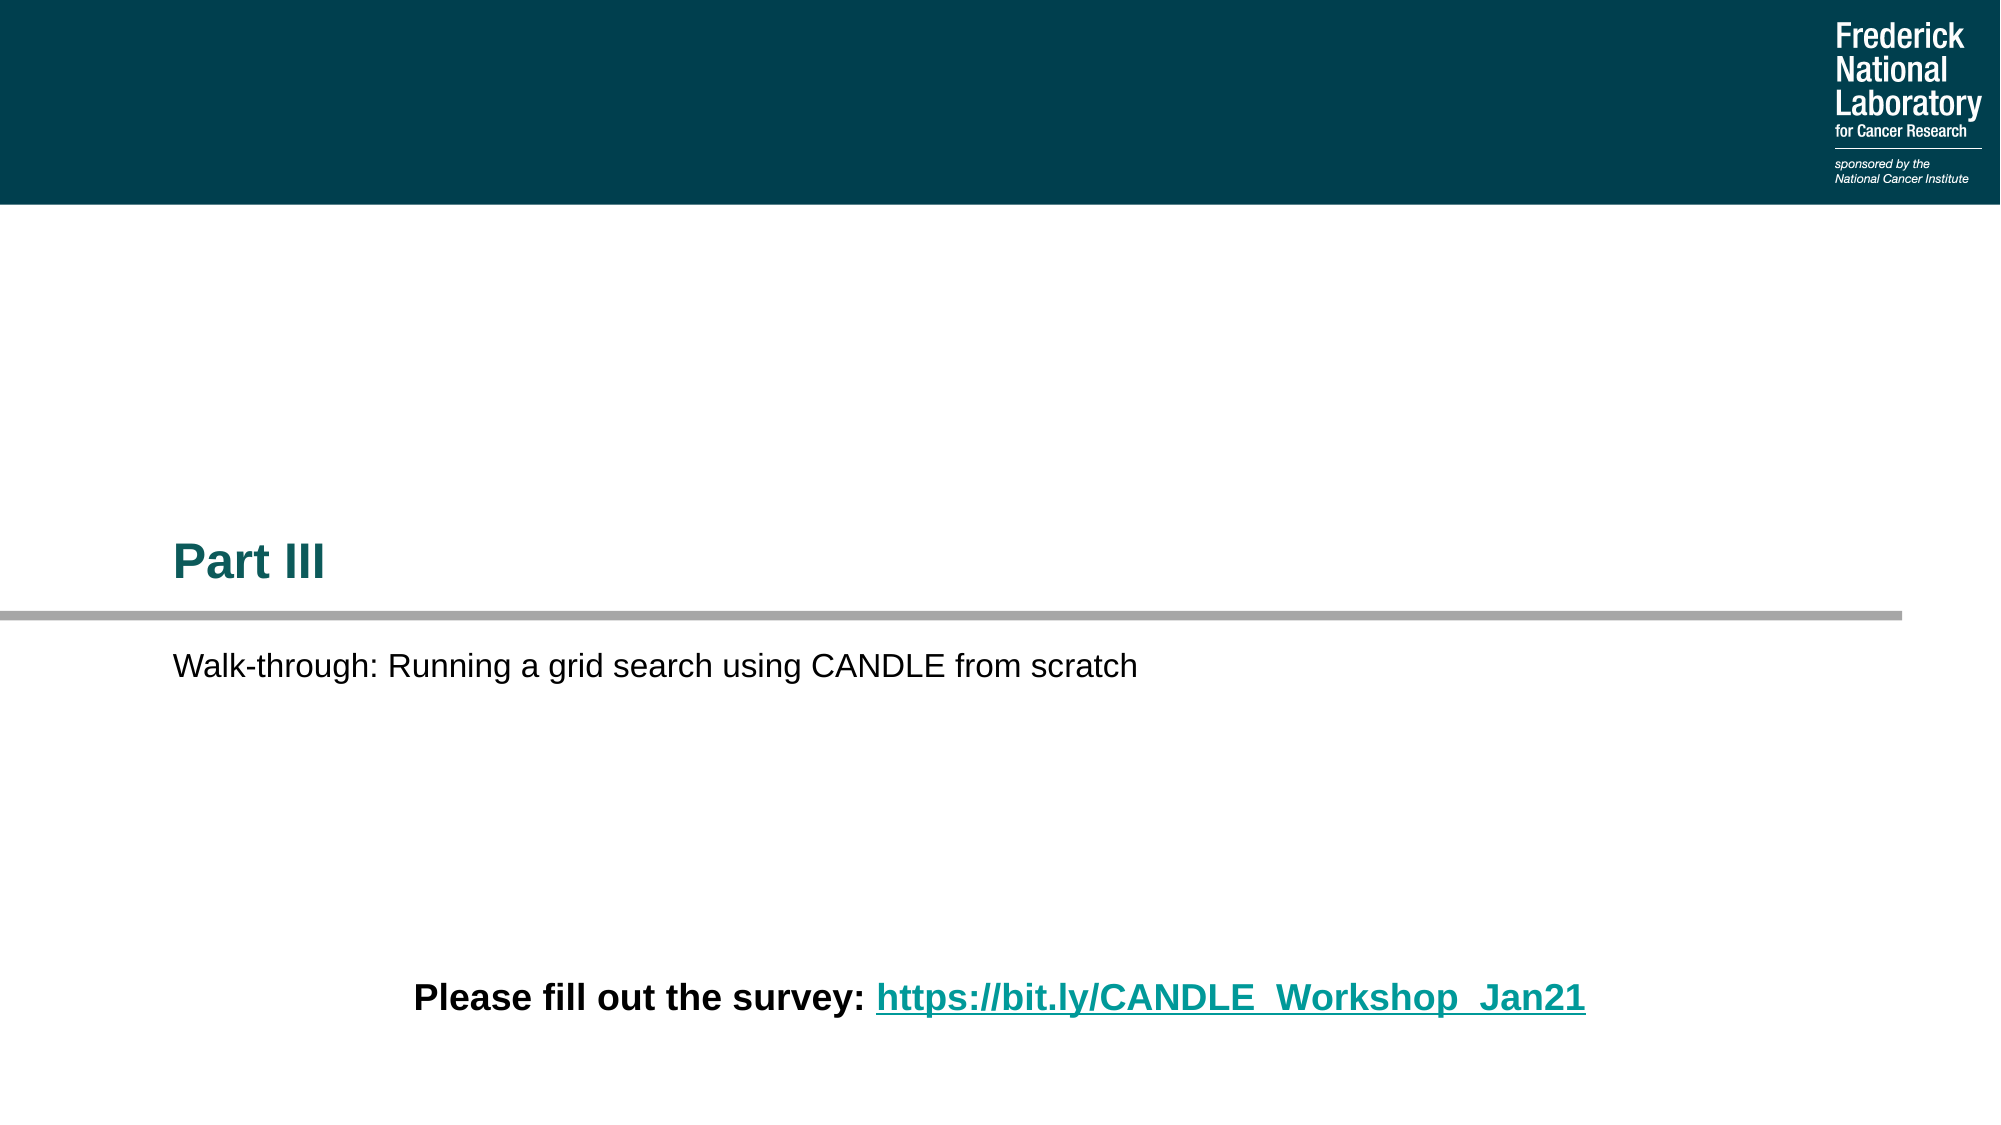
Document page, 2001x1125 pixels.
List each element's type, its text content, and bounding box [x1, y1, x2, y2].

title Walk-through: Running a grid search using CANDLE from scratch [157, 641, 1858, 866]
picture [1925, 62, 1939, 81]
picture [1870, 90, 1883, 115]
picture [1904, 96, 1912, 115]
picture [1838, 57, 1853, 81]
list Part III [157, 351, 1858, 598]
picture [1857, 62, 1871, 81]
picture [1940, 96, 1954, 115]
picture [1854, 29, 1862, 47]
picture [1898, 29, 1911, 48]
picture [1914, 96, 1928, 115]
picture [1886, 96, 1900, 115]
picture [1865, 29, 1877, 48]
picture [1929, 91, 1938, 115]
picture [1934, 29, 1946, 48]
picture [1908, 125, 1913, 136]
picture [1873, 57, 1881, 81]
picture [1846, 128, 1852, 136]
picture [1915, 29, 1924, 47]
picture [1837, 90, 1850, 115]
picture [1881, 23, 1894, 48]
picture [1950, 23, 1963, 47]
picture [1909, 62, 1921, 81]
picture [1838, 23, 1850, 47]
picture [1892, 62, 1905, 81]
picture [1853, 96, 1867, 115]
text_box Please fill out the survey: https://bit.ly/CANDLE_Workshop_Jan21 [398, 965, 1602, 1026]
picture [1957, 125, 1961, 136]
picture [1957, 96, 1981, 121]
